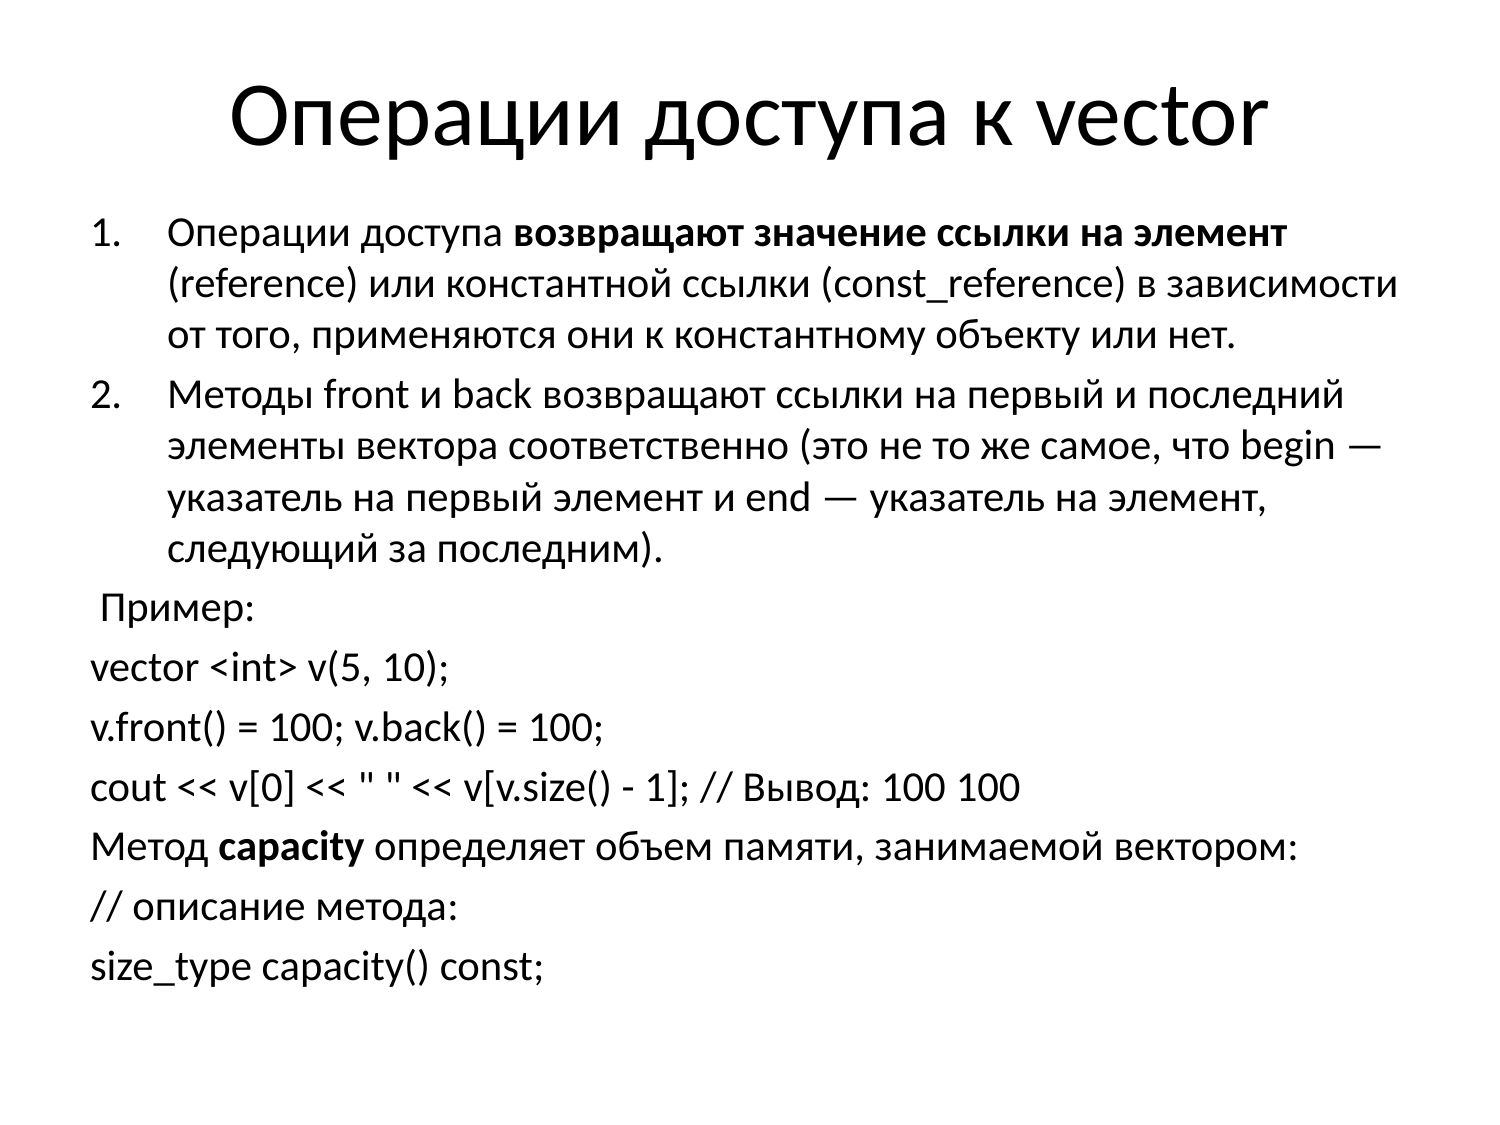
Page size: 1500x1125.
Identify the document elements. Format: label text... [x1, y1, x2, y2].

list Операции доступа возвращают значение ссылки на элемент (reference) или константной ссылки (const_reference) в зависимости от того, применяются они к константному объекту или нет. Методы front и back возвращают ссылки на первый и последний элементы вектора соответственно (это не то же самое, что begin — указатель на первый элемент и end — указатель на элемент, следующий за последним). Пример: vector <int> v(5, 10); v.front() = 100; v.back() = 100; cout << v[0] << " " << v[v.size() - 1]; // Вывод: 100 100 Метод capacity определяет объем памяти, занимаемой вектором: // описание метода: size_type capacity() const; [75, 196, 1425, 1005]
title Операции доступа к vector [75, 45, 1425, 173]
